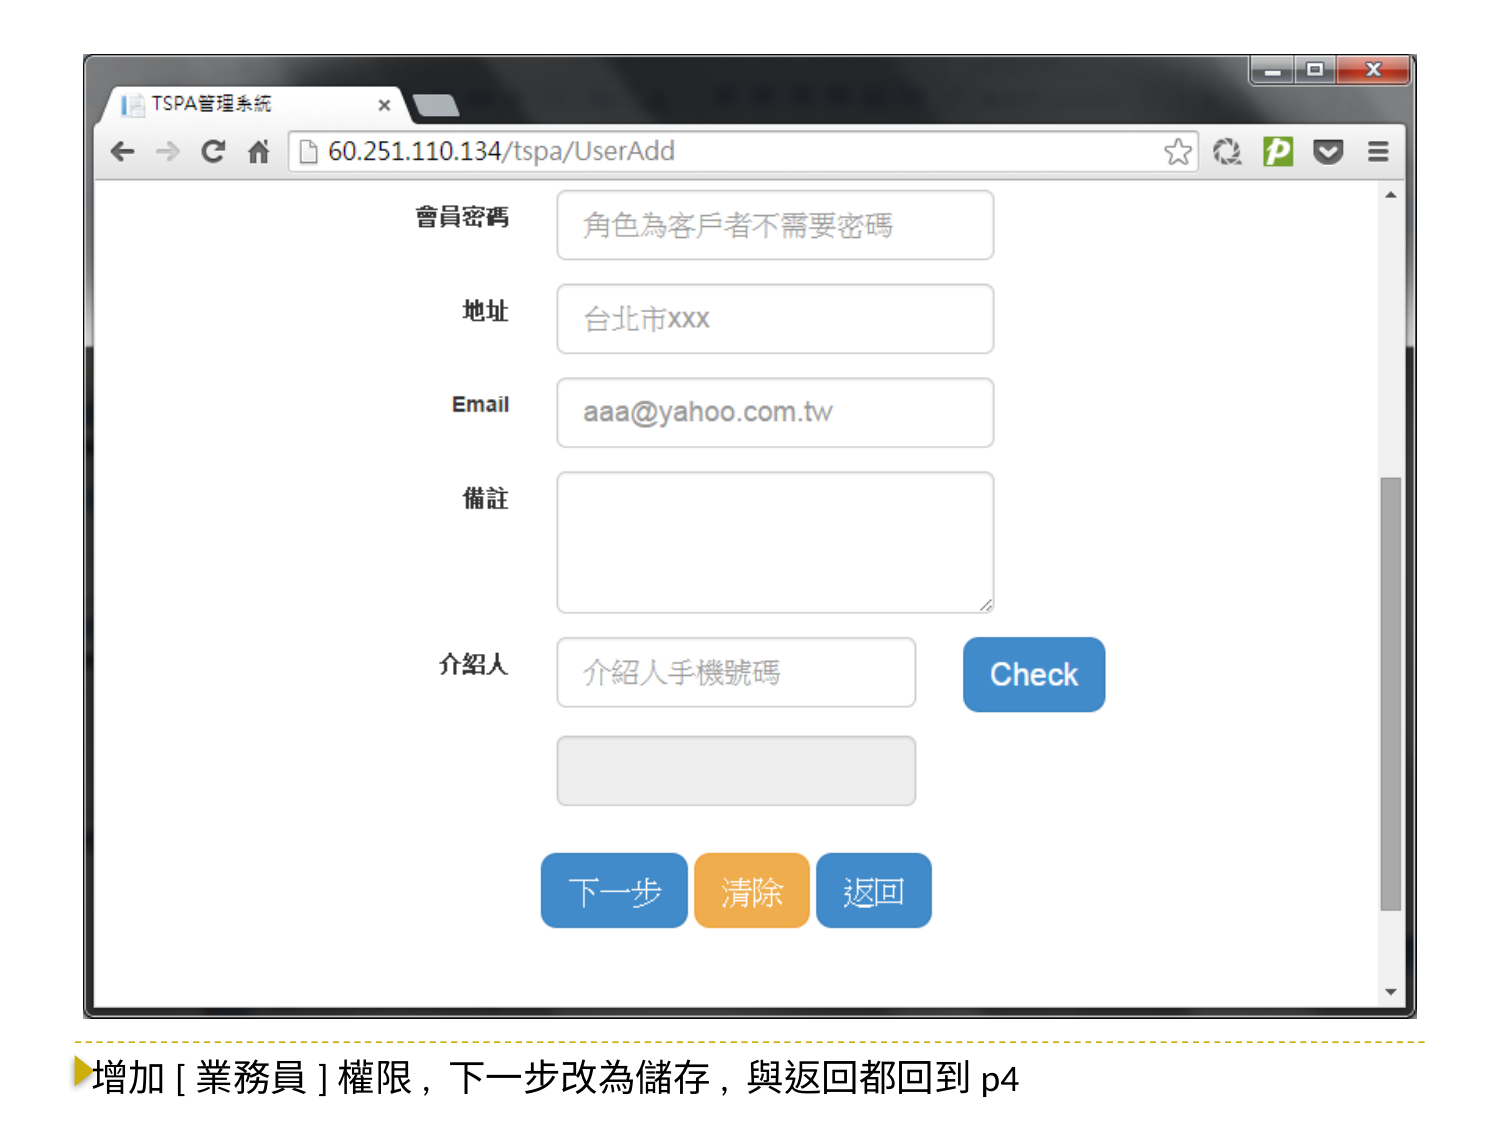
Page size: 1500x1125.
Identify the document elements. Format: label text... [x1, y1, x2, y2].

text_box 增加[業務員]權限, 下一步改為儲存, 與返回都回到p4 [76, 1046, 1034, 1107]
picture [83, 54, 1417, 1019]
